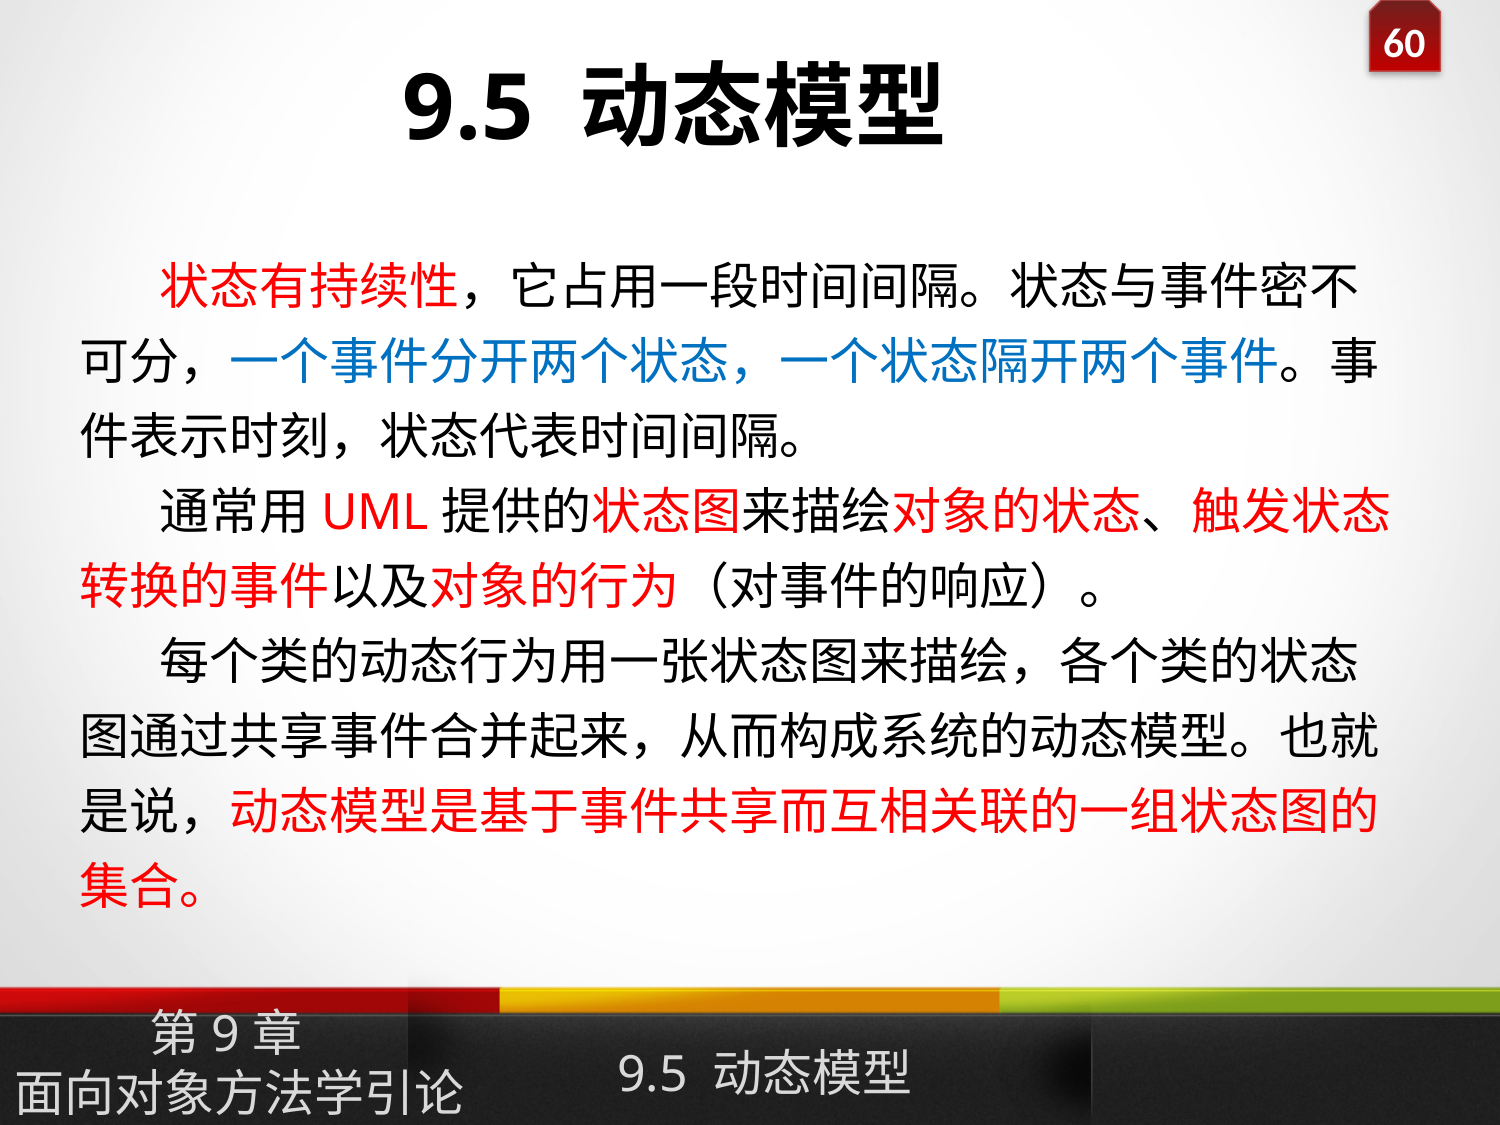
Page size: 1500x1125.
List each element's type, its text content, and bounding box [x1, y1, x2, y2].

text_box 状态有持续性，它占用一段时间间隔。状态与事件密不可分，一个事件分开两个状态，一个状态隔开两个事件。事件表示时刻，状态代表时间间隔。 通常用UML提供的状态图来描绘对象的状态、触发状态转换的事件以及对象的行为（对事件的响应）。 每个类的动态行为用一张状态图来描绘，各个类的状态图通过共享事件合并起来，从而构成系统的动态模型。也就是说，动态模型是基于事件共享而互相关联的一组状态图的集合。 [64, 231, 1424, 922]
title 9.5 动态模型 [0, 8, 1351, 197]
text_box 9.5 动态模型 [458, 1032, 1073, 1111]
picture [0, 0, 1500, 1125]
